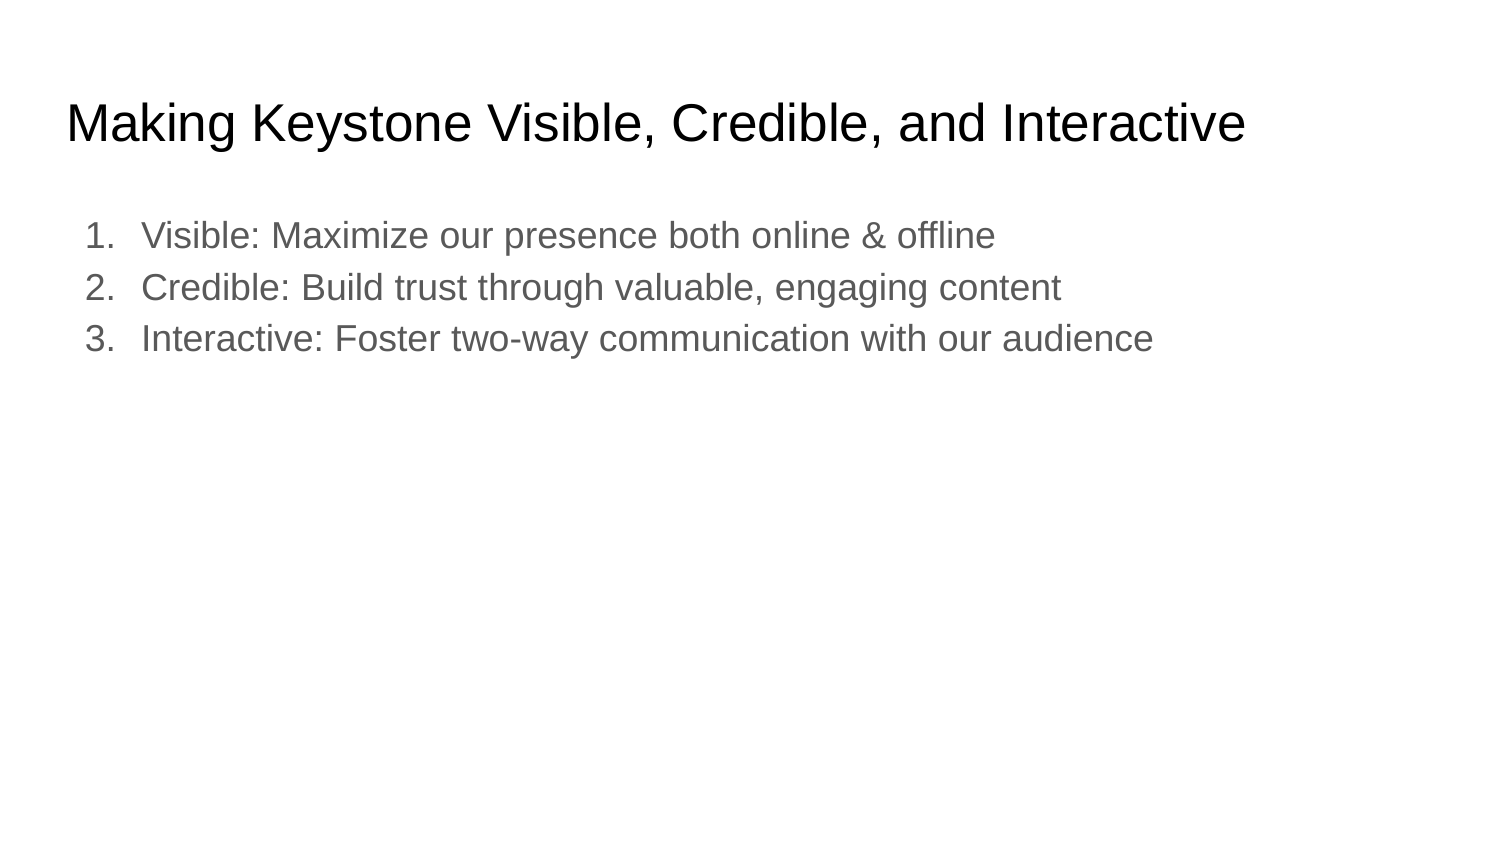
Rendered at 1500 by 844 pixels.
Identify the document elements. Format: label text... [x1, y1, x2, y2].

list Visible: Maximize our presence both online & offline Credible: Build trust through valuable, engaging content Interactive: Foster two-way communication with our audience [51, 189, 1449, 750]
title Making Keystone Visible, Credible, and Interactive [51, 72, 1449, 167]
